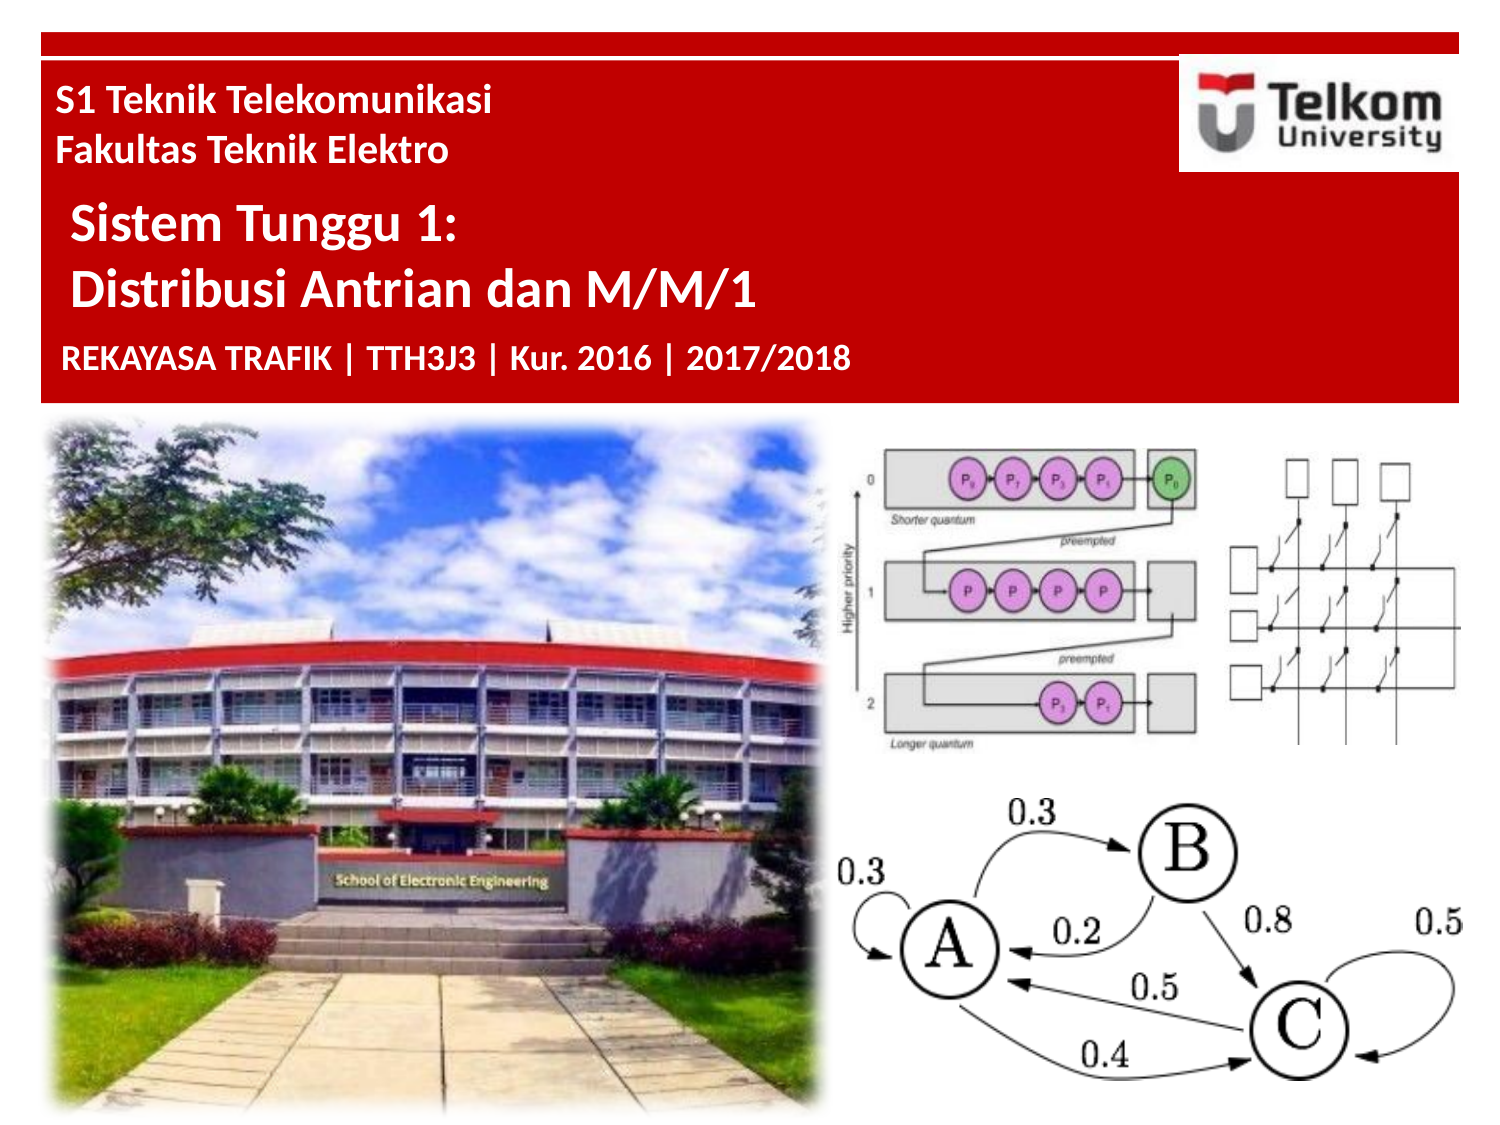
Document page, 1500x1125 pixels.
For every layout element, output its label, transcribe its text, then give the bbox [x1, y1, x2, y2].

picture [837, 798, 1463, 1081]
title Sistem Tunggu 1: Distribusi Antrian dan M/M/1 [55, 177, 1161, 327]
picture [1179, 54, 1461, 172]
picture [837, 448, 1199, 754]
picture [1224, 451, 1461, 745]
picture [68, 441, 803, 1090]
